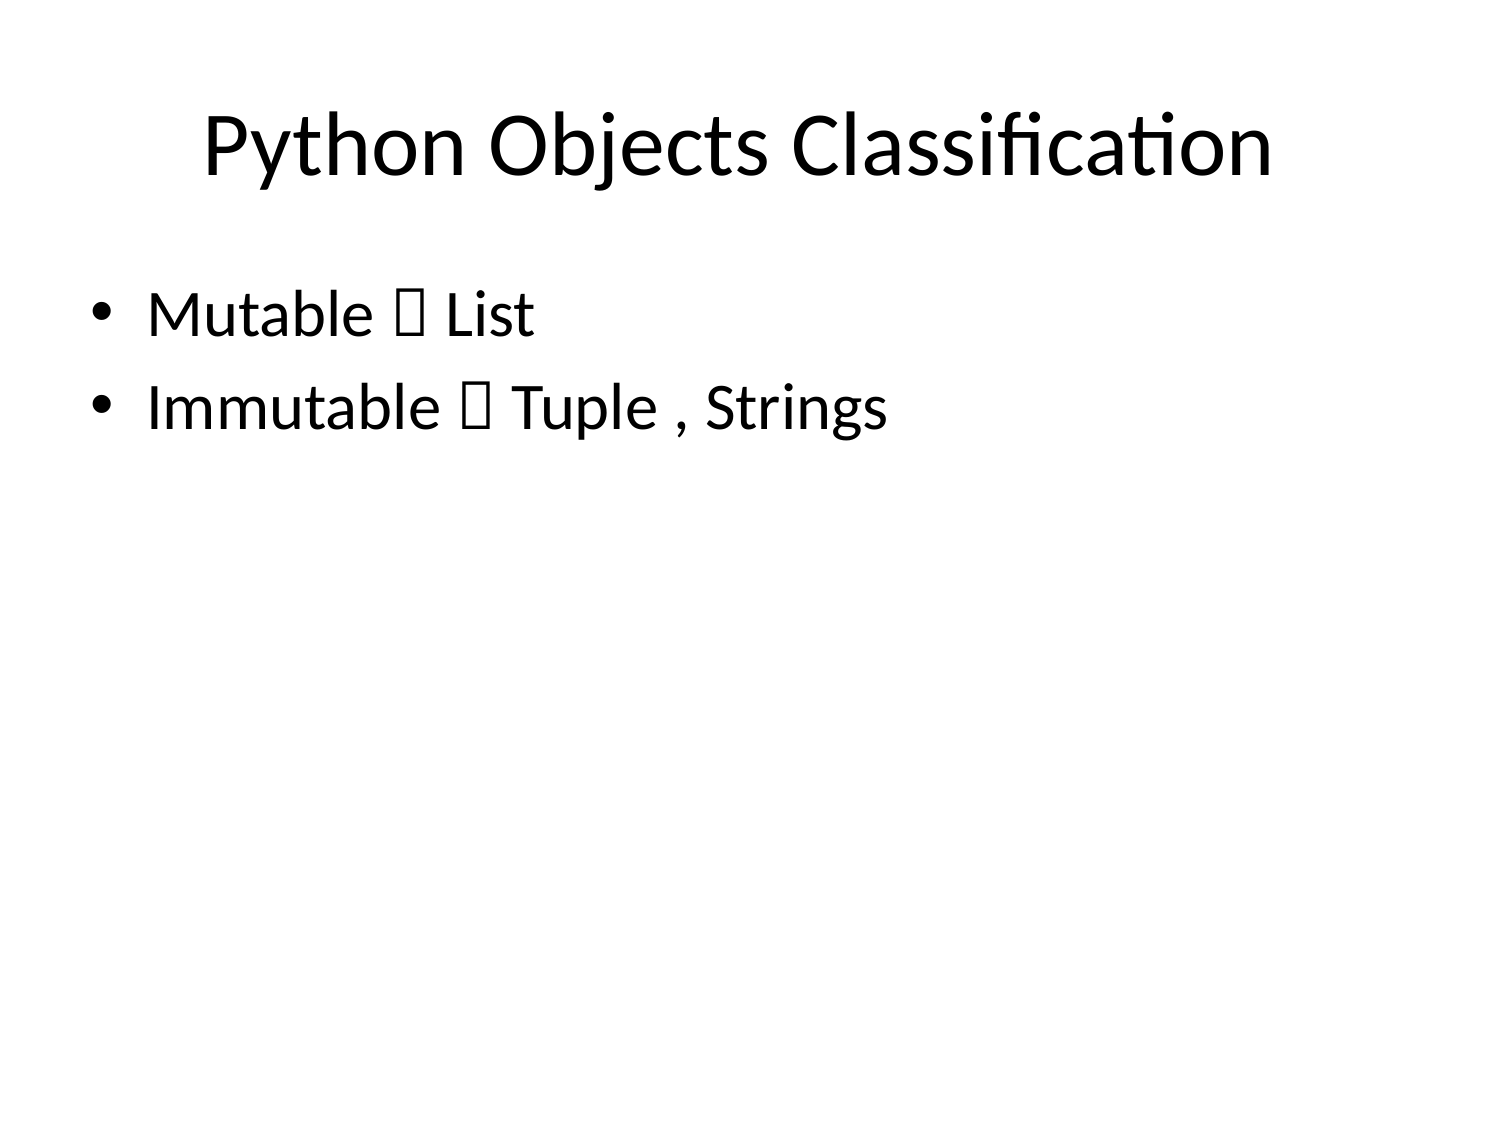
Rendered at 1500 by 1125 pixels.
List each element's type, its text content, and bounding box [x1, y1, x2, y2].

title Python Objects Classification [75, 45, 1425, 233]
list Mutable  List Immutable  Tuple , Strings [75, 262, 1425, 1005]
